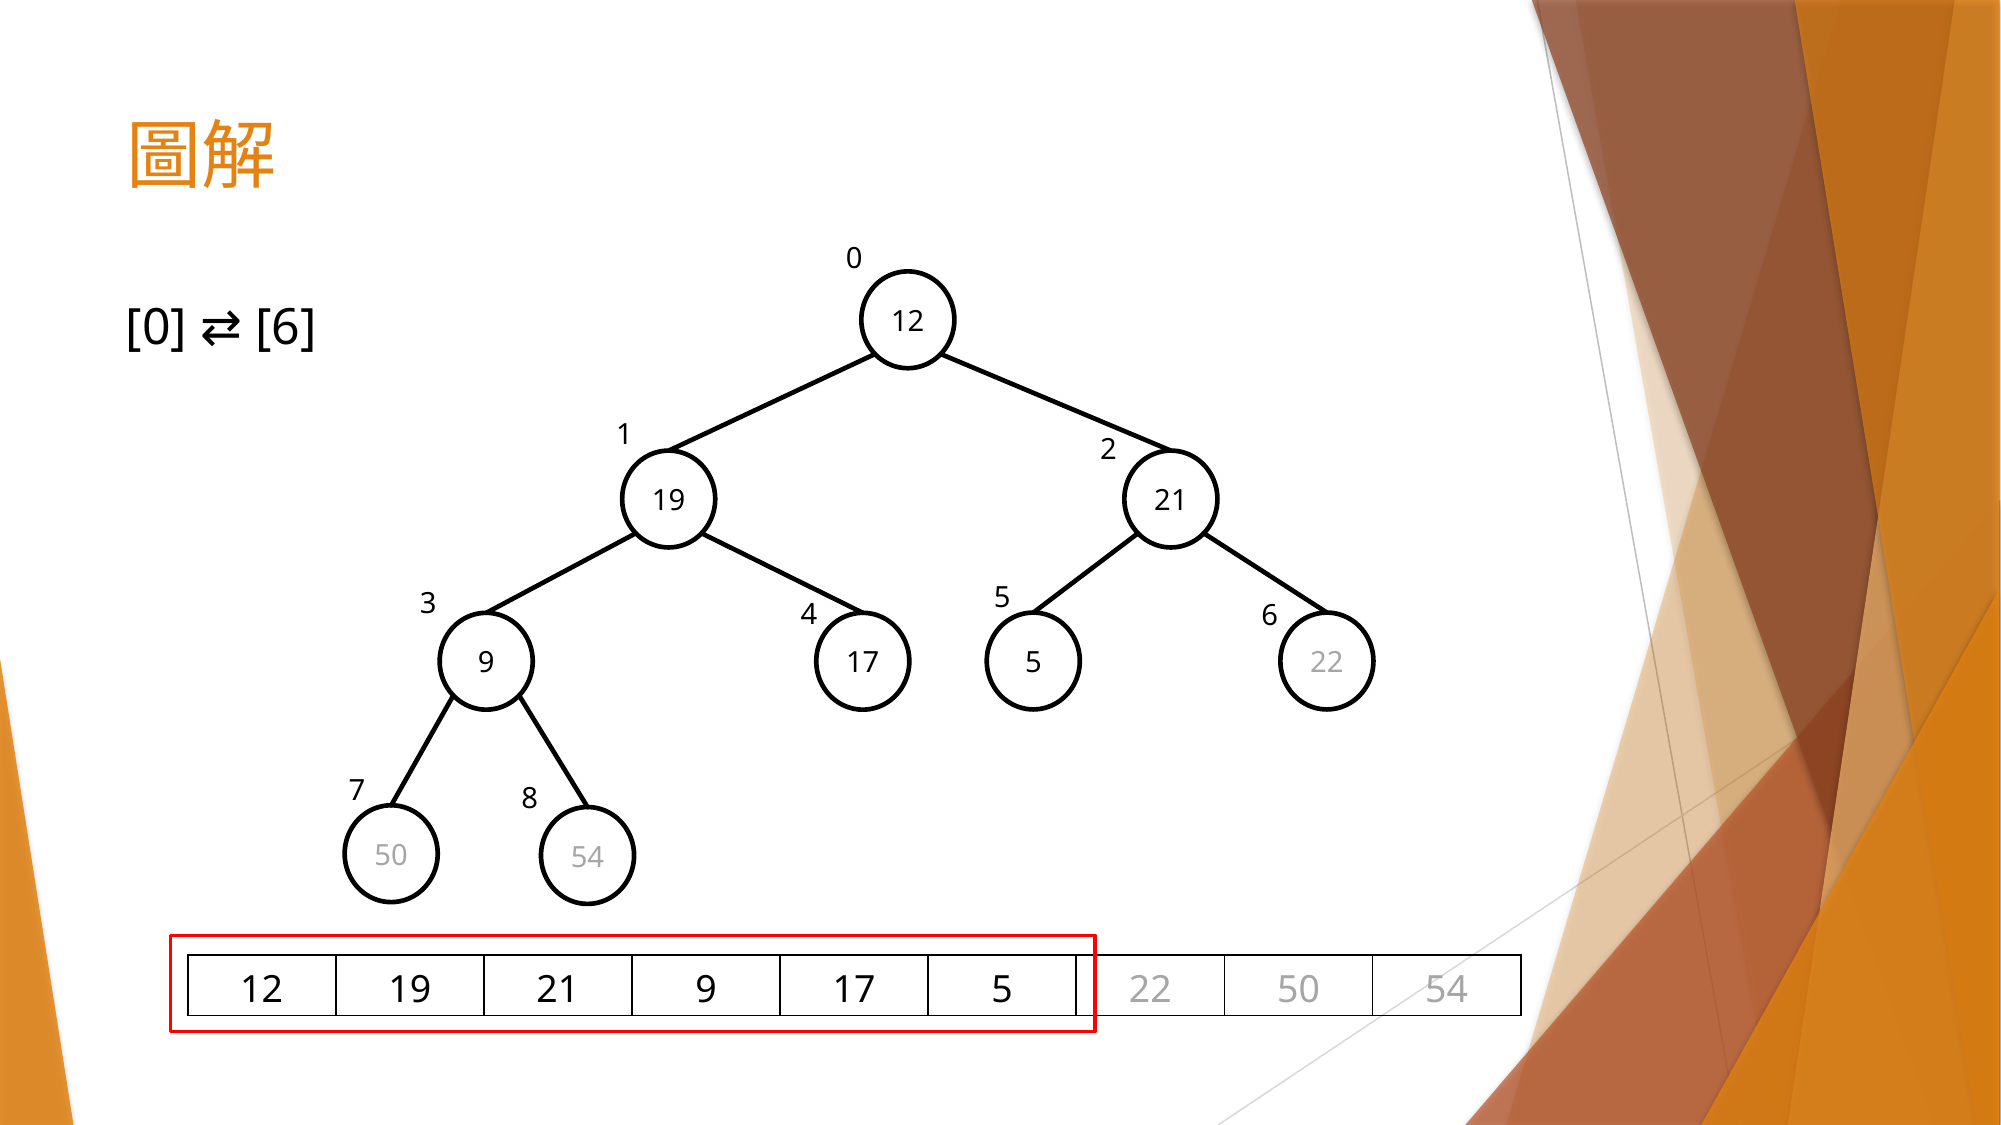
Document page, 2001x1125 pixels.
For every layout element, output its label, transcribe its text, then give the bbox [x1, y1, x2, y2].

table_header 22 [1097, 956, 1224, 1015]
text_box [169, 934, 1097, 1033]
table_header 54 [1373, 956, 1520, 1015]
text_box [0] ⇄ [6] [111, 287, 303, 363]
title 圖解 [111, 99, 1522, 317]
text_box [308, 231, 1374, 905]
table_header 50 [1225, 956, 1372, 1015]
